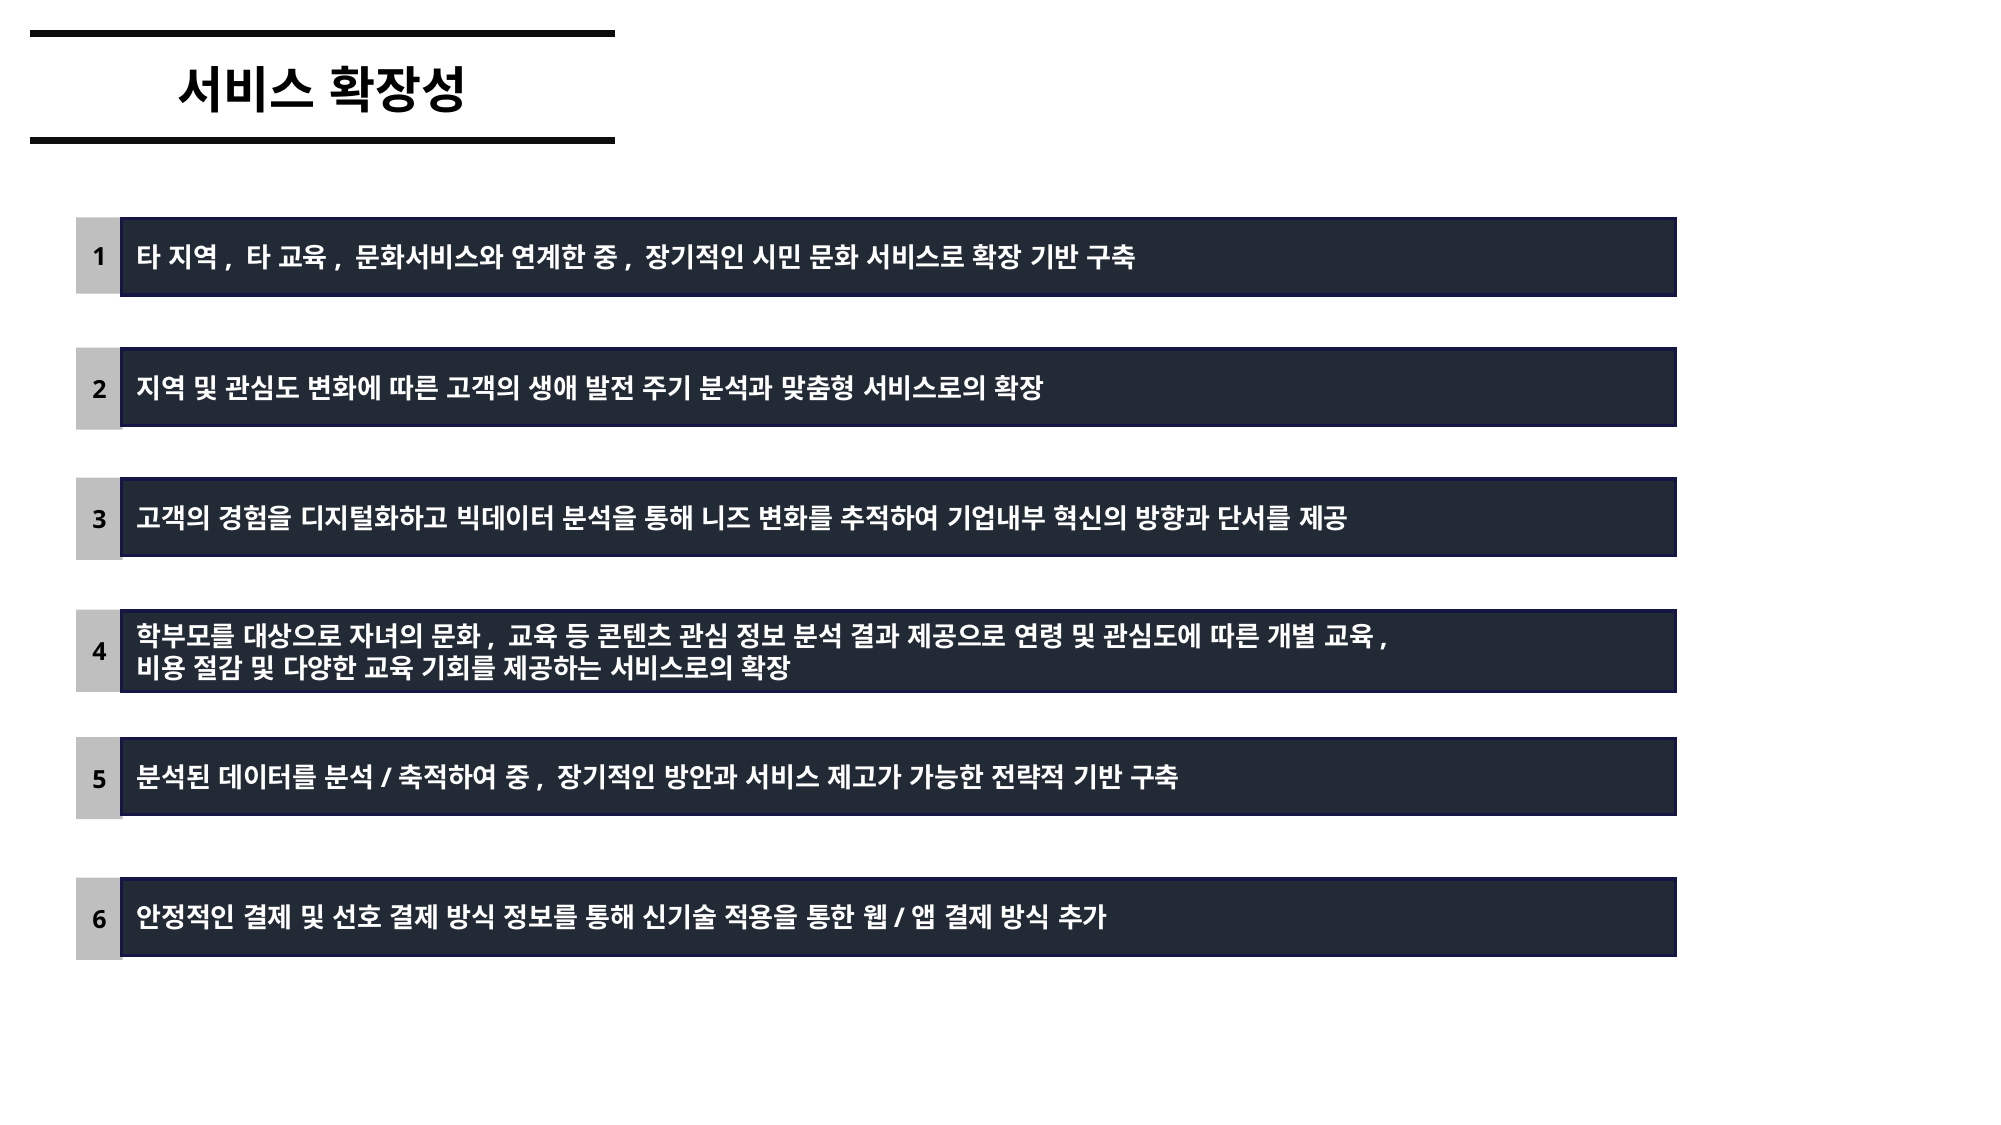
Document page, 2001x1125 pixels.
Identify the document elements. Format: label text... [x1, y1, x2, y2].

text_box 지역 및 관심도 변화에 따른 고객의 생애 발전 주기 분석과 맞춤형 서비스로의 확장 [121, 349, 1676, 426]
text_box 2 [76, 347, 123, 430]
text_box 3 [76, 477, 123, 560]
text_box 서비스 확장성 [29, 51, 616, 126]
text_box 안정적인 결제 및 선호 결제 방식 정보를 통해 신기술 적용을 통한 웹/앱 결제 방식 추가 [121, 878, 1676, 956]
text_box 1 [76, 217, 123, 294]
text_box 학부모를 대상으로 자녀의 문화, 교육 등 콘텐츠 관심 정보 분석 결과 제공으로 연령 및 관심도에 따른 개별 교육, 비용 절감 및 다양한 교육 기회를 제공하는 서비스로의 확장 [121, 611, 1676, 692]
text_box 타 지역, 타 교육, 문화서비스와 연계한 중, 장기적인 시민 문화 서비스로 확장 기반 구축 [121, 218, 1676, 296]
text_box 6 [76, 877, 123, 960]
text_box 고객의 경험을 디지털화하고 빅데이터 분석을 통해 니즈 변화를 추적하여 기업내부 혁신의 방향과 단서를 제공 [121, 478, 1676, 556]
text_box 4 [76, 609, 123, 692]
text_box 5 [76, 737, 123, 820]
text_box 분석된 데이터를 분석/축적하여 중, 장기적인 방안과 서비스 제고가 가능한 전략적 기반 구축 [121, 738, 1676, 815]
